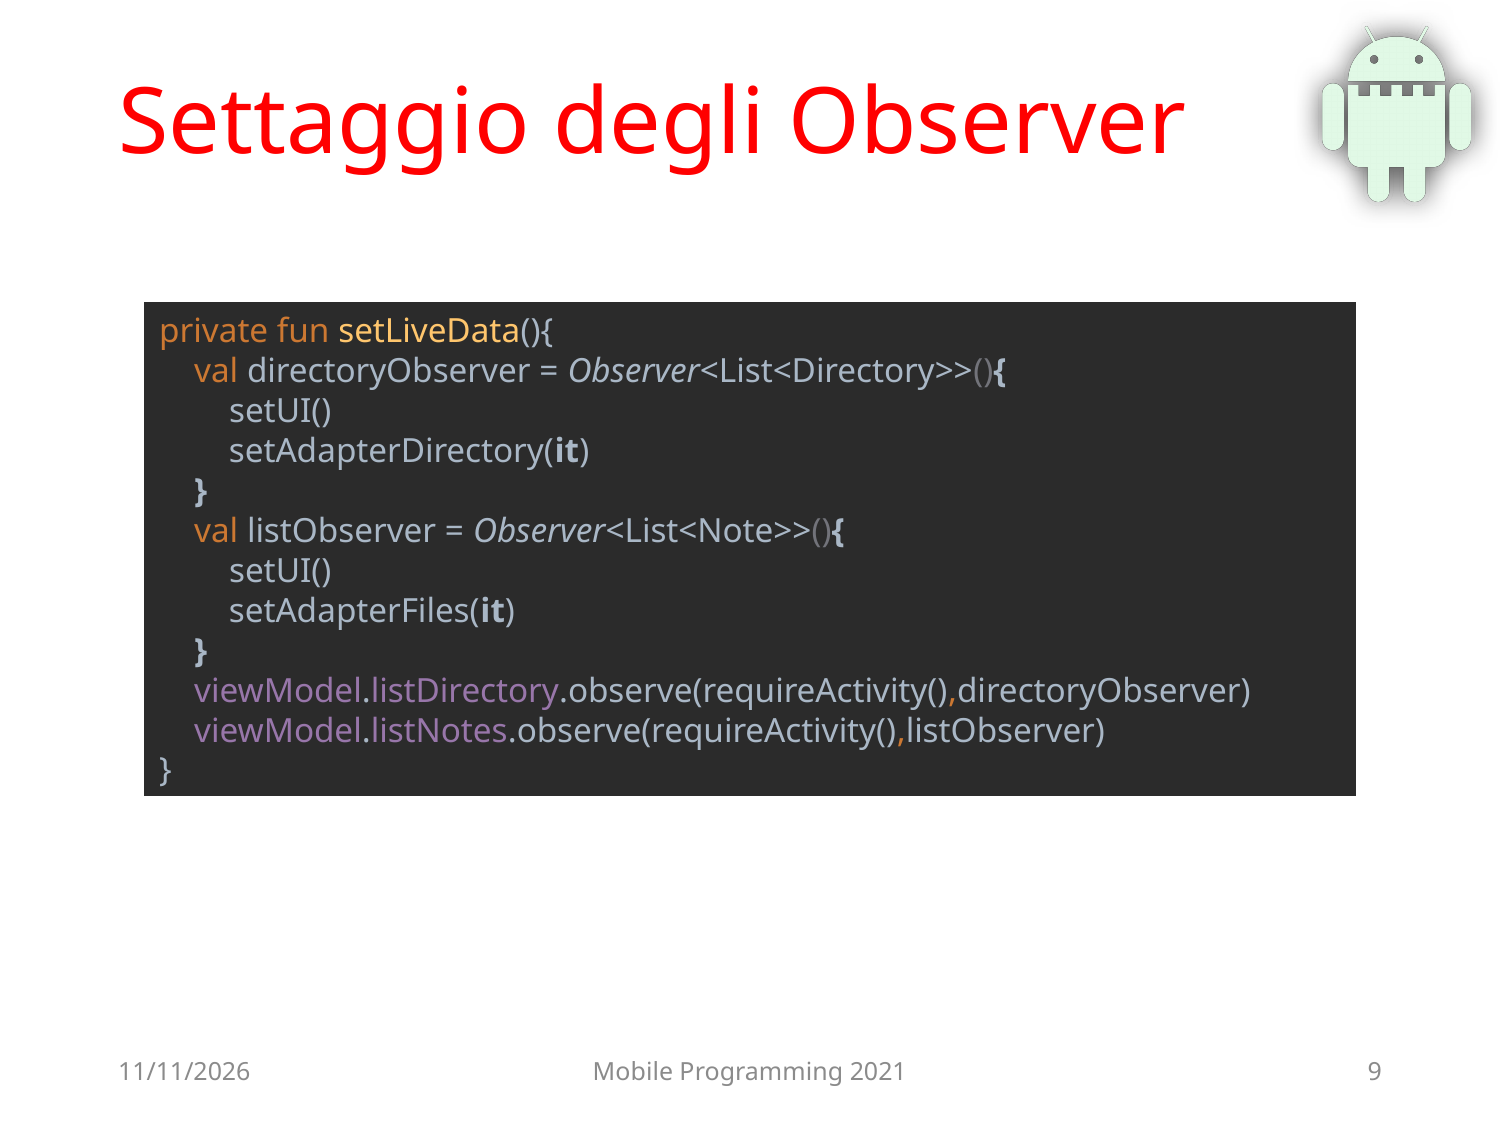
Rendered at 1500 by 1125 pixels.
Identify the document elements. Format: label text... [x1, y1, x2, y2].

slide_number 9 [1059, 1042, 1397, 1103]
footer Mobile Programming 2021 [496, 1042, 1004, 1103]
picture [1318, 22, 1475, 206]
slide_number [103, 1042, 441, 1103]
title Settaggio degli Observer [103, 59, 1397, 188]
text_box private fun setLiveData(){ val directoryObserver = Observer<List<Directory>>(){ setUI() setAdapterDirectory(it) } val listObserver = Observer<List<Note>>(){ setUI() setAdapterFiles(it) } viewModel.listDirectory.observe(requireActivity(),directoryObserver) viewModel.listNotes.observe(requireActivity(),listObserver) } [144, 302, 1356, 796]
